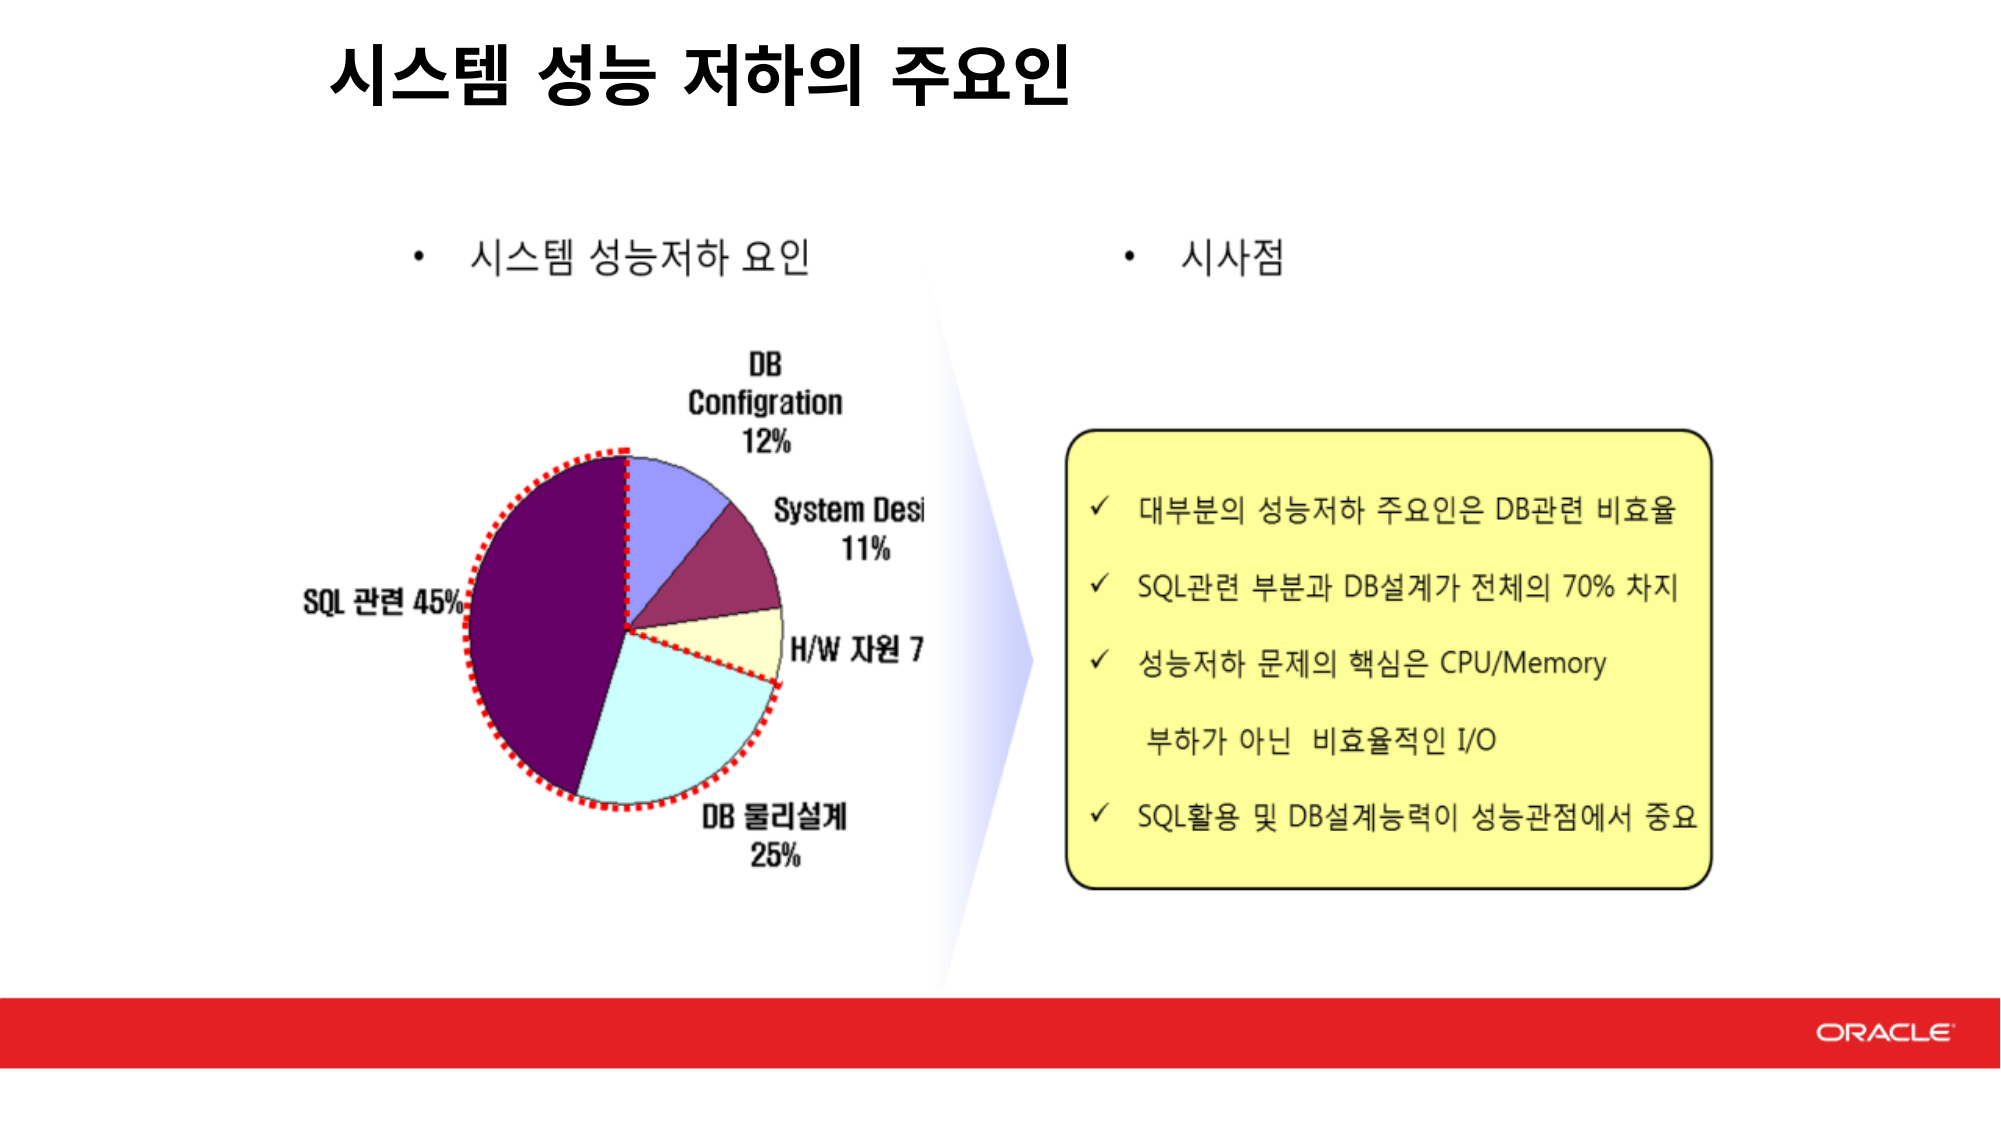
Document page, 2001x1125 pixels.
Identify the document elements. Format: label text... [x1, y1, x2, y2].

picture [0, 0, 2001, 1125]
text_box 시스템 성능 저하의 주요인 [314, 33, 1686, 115]
